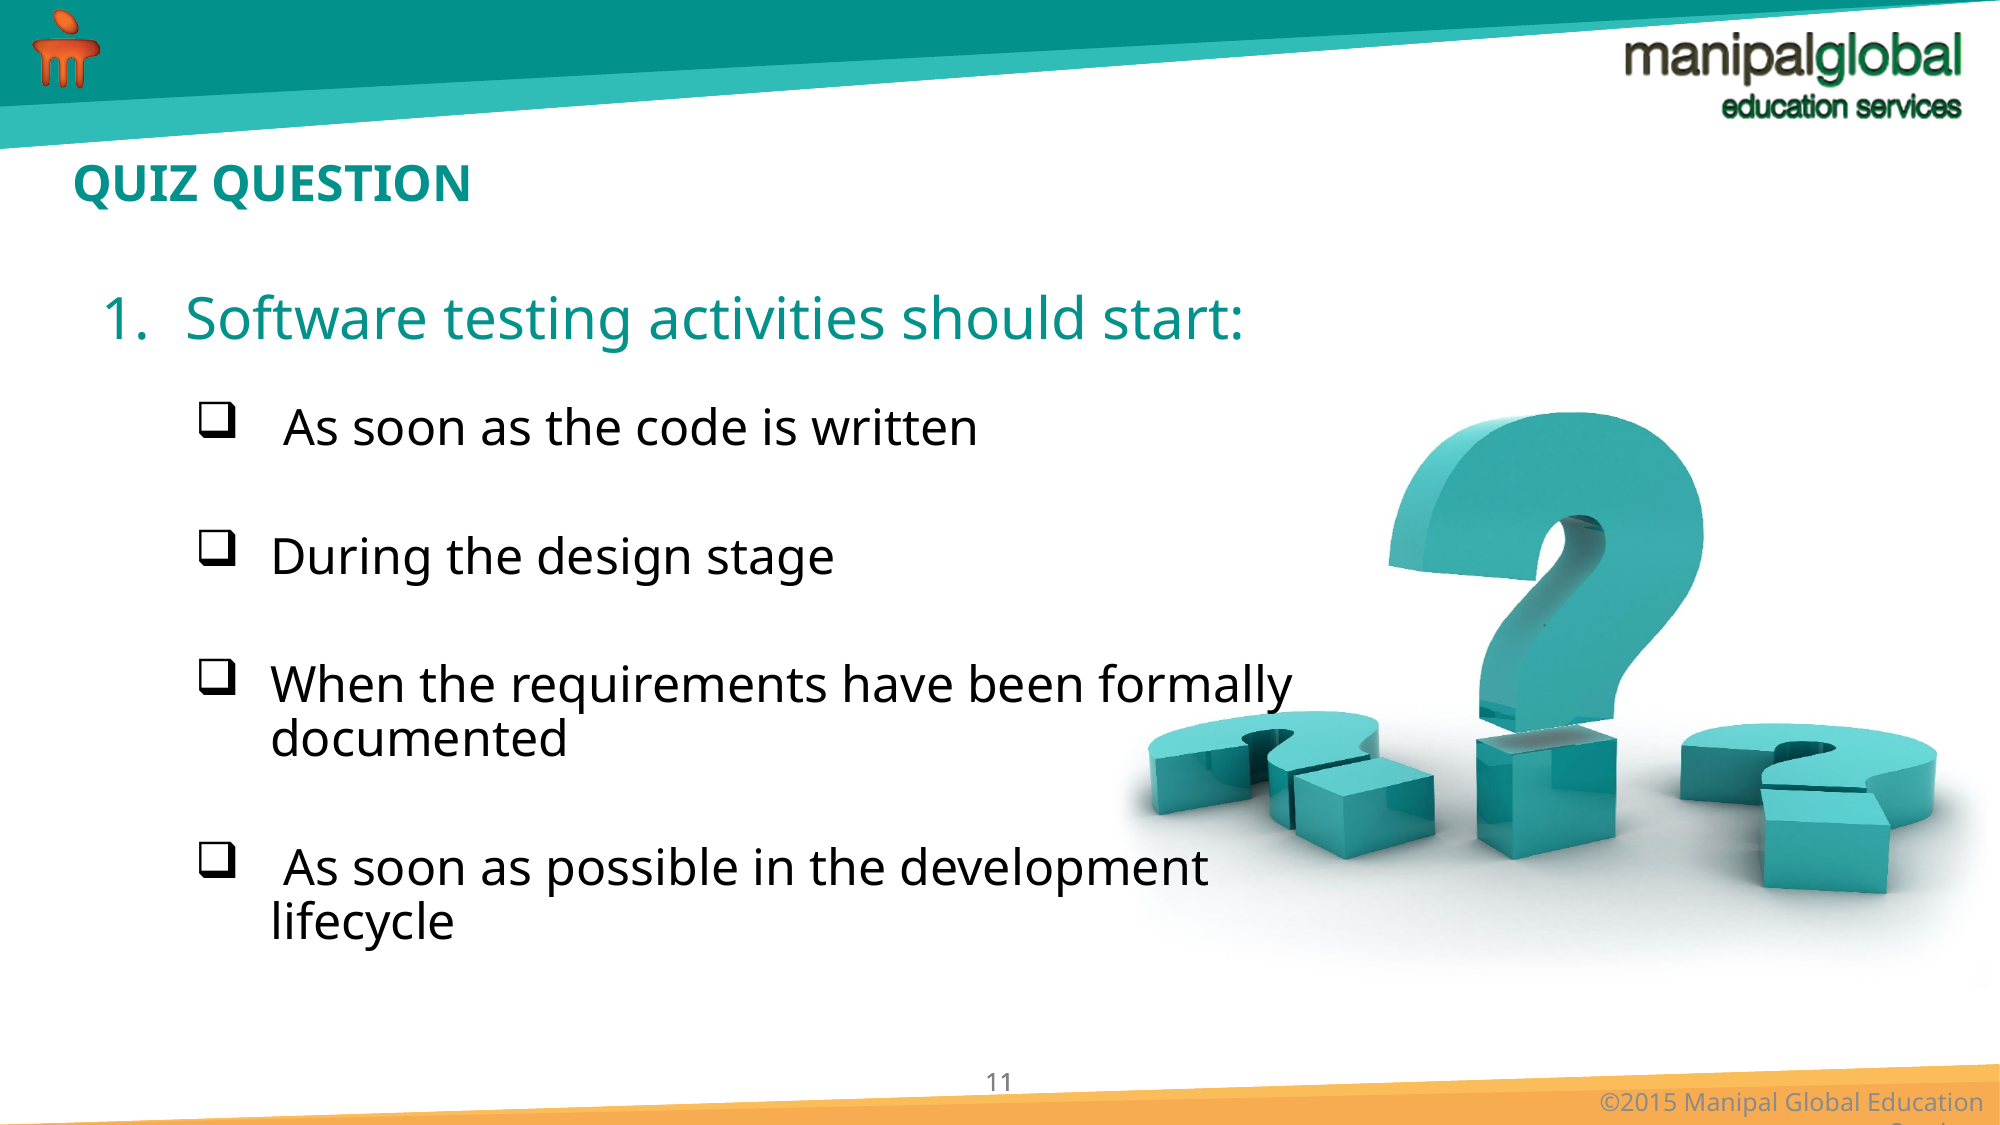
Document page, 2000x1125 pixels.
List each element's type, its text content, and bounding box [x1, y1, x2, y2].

list As soon as the code is written During the design stage When the requirements have been formally documented As soon as possible in the development lifecycle [180, 394, 1325, 1024]
list Software testing activities should start: [86, 282, 1854, 392]
picture [1106, 346, 1988, 988]
title QUIZ QUESTION [57, 151, 1376, 212]
picture [28, 6, 104, 91]
picture [1613, 21, 1990, 125]
